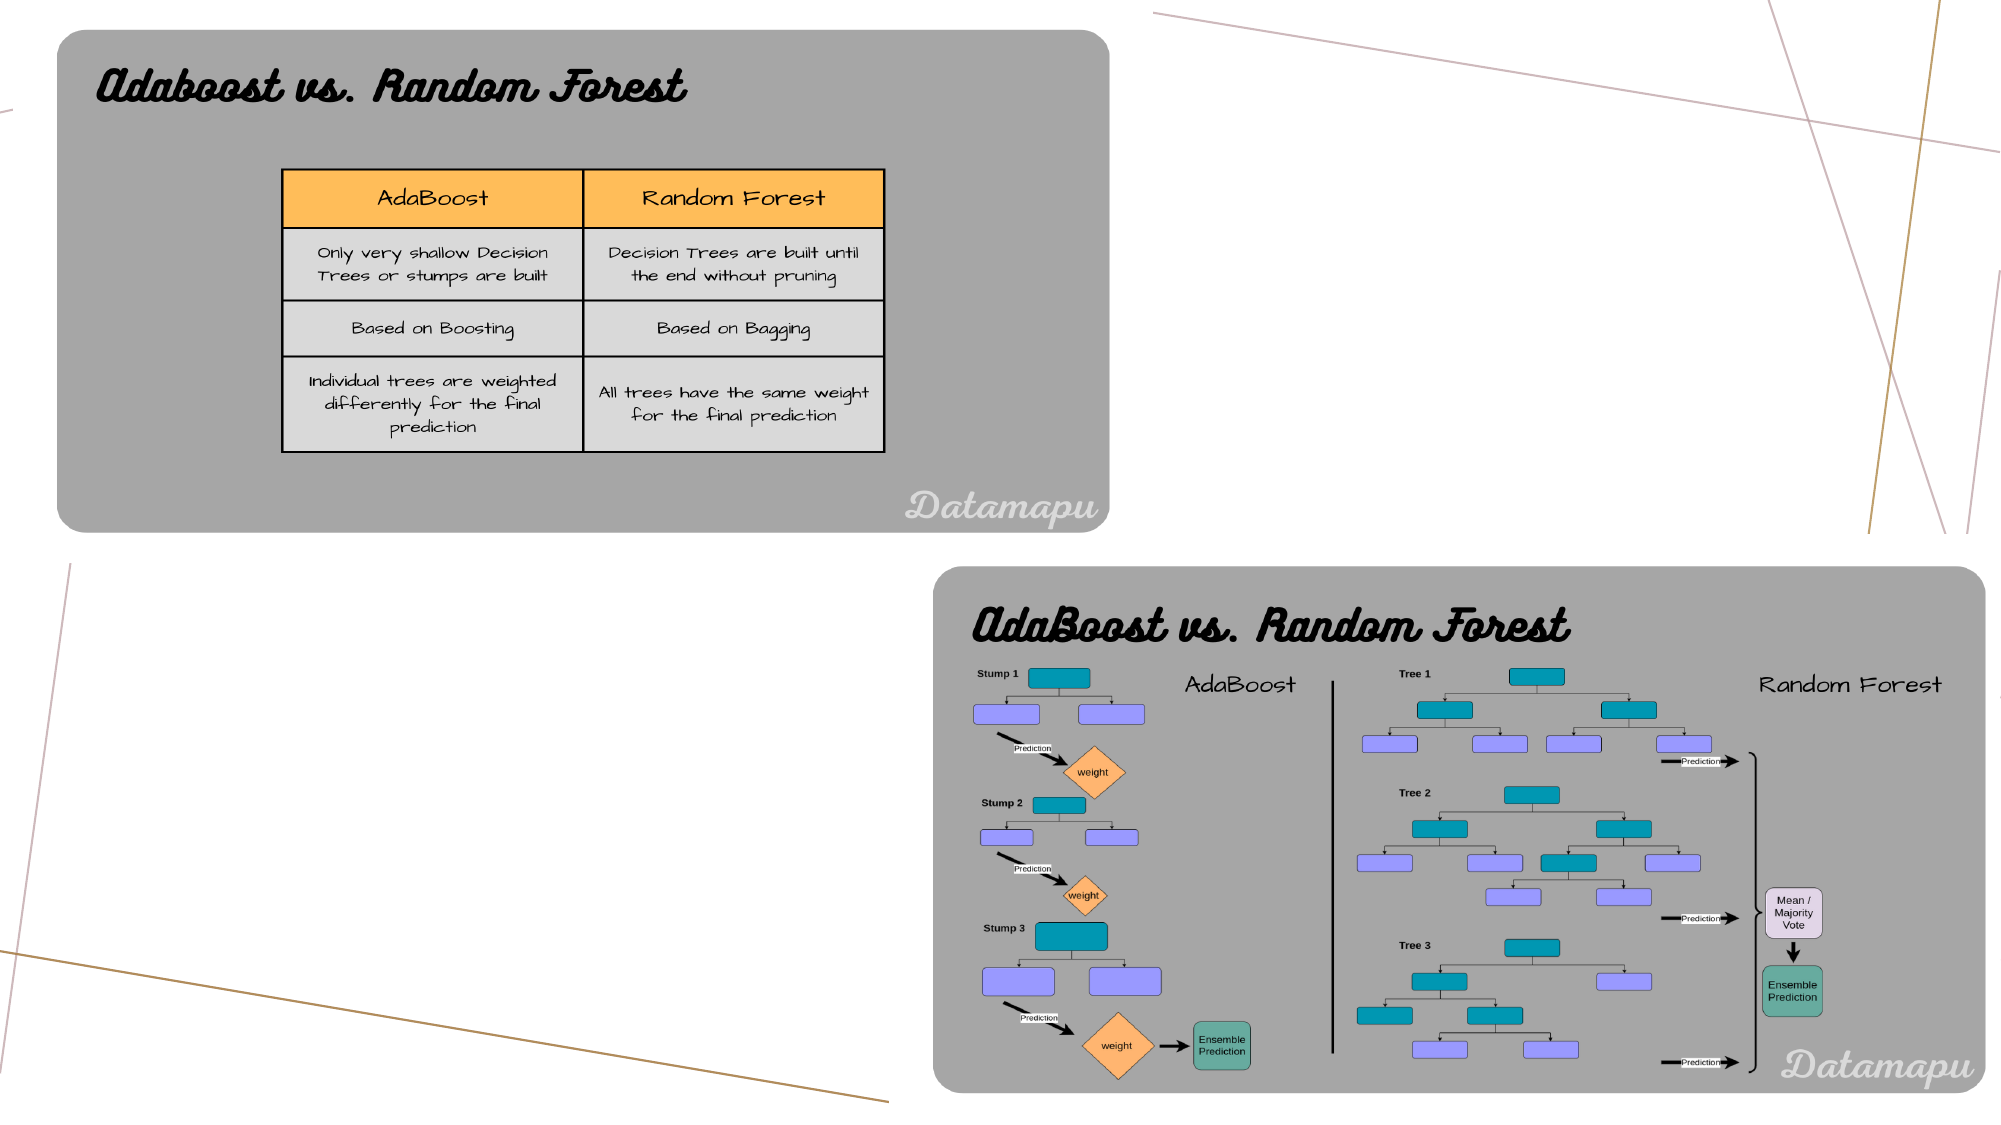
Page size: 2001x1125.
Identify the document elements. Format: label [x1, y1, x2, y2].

list [889, 534, 2000, 1125]
picture [13, 0, 1153, 563]
